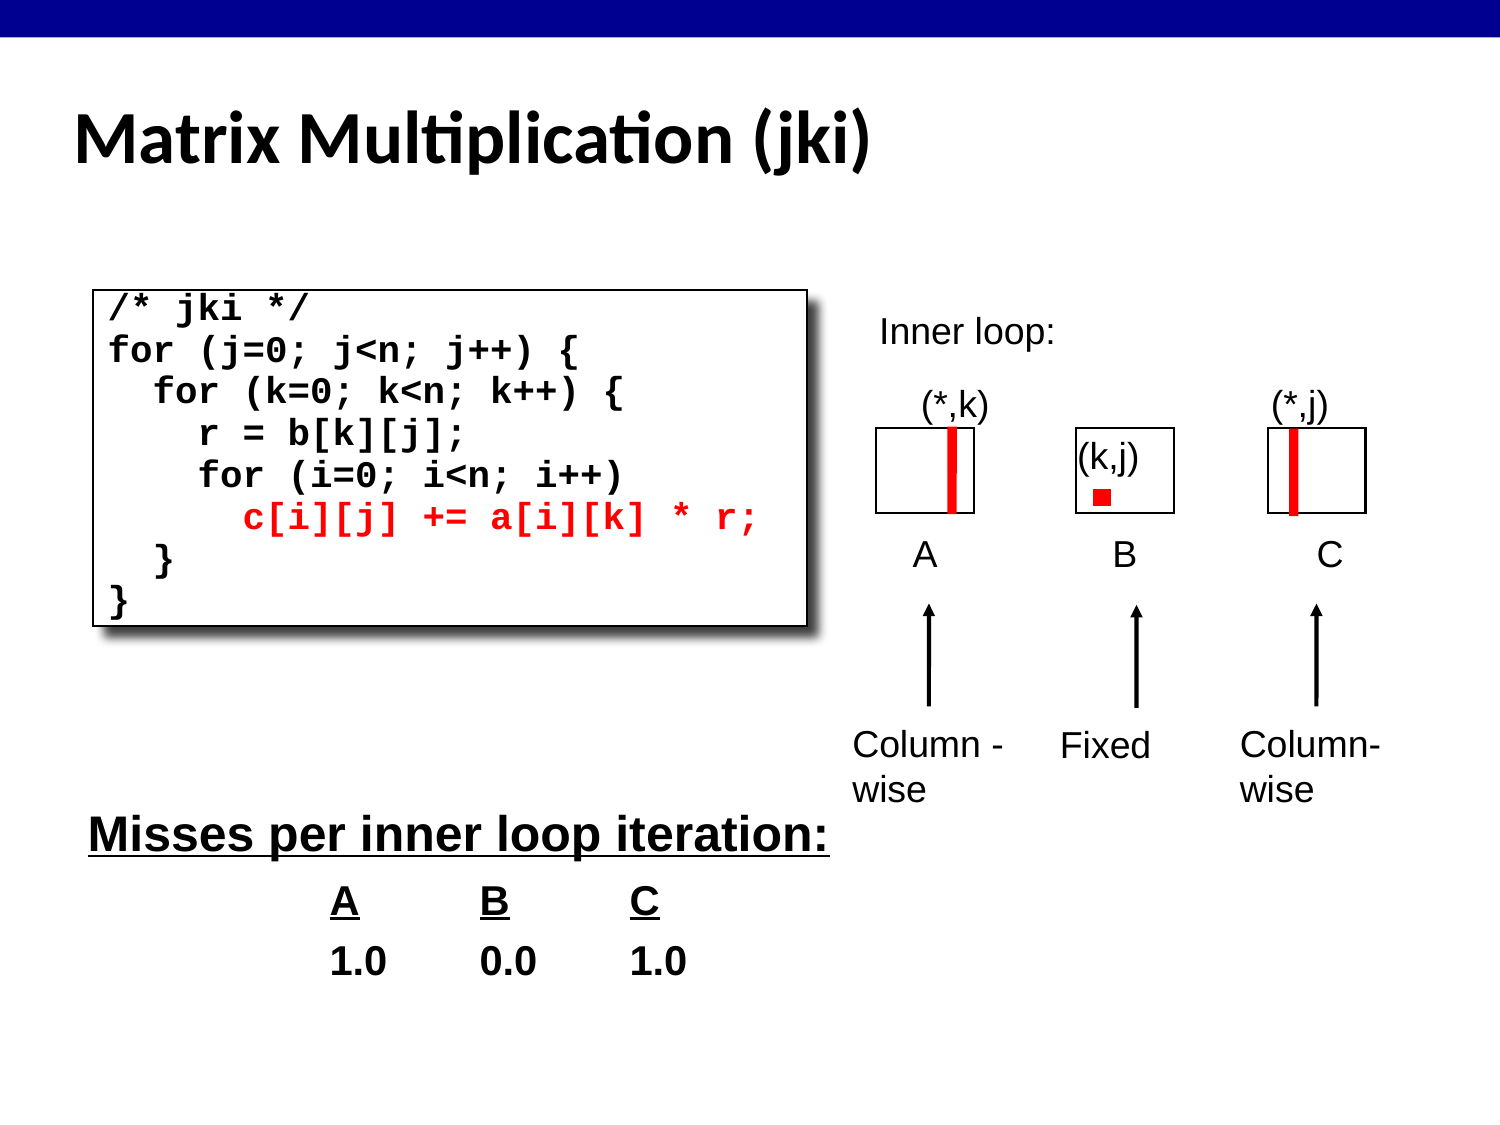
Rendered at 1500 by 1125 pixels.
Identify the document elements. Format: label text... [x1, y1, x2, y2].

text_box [1224, 603, 1397, 818]
text_box C [1301, 522, 1359, 583]
text_box Inner loop: [864, 299, 1071, 360]
text_box [1267, 433, 1293, 513]
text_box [1044, 604, 1167, 774]
text_box /* jki */ for (j=0; j<n; j++) { for (k=0; k<n; k++) { r = b[k][j]; for (i=0; i<n; i++) c[i][j] += a[i][k] * r; } } [92, 289, 807, 626]
text_box (*,j) [1255, 372, 1344, 433]
text_box B [1097, 522, 1153, 583]
title Matrix Multiplication (jki) [58, 71, 1305, 197]
text_box A [897, 522, 953, 583]
text_box [1075, 427, 1174, 513]
text_box [953, 433, 974, 513]
text_box [1097, 493, 1107, 502]
text_box Misses per inner loop iteration: A B C 1.0 0.0 1.0 [72, 798, 863, 1000]
text_box [875, 427, 952, 513]
text_box (k,j) [1062, 424, 1155, 485]
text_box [837, 603, 1020, 818]
text_box [1294, 427, 1366, 513]
text_box (*,k) [905, 372, 1005, 433]
